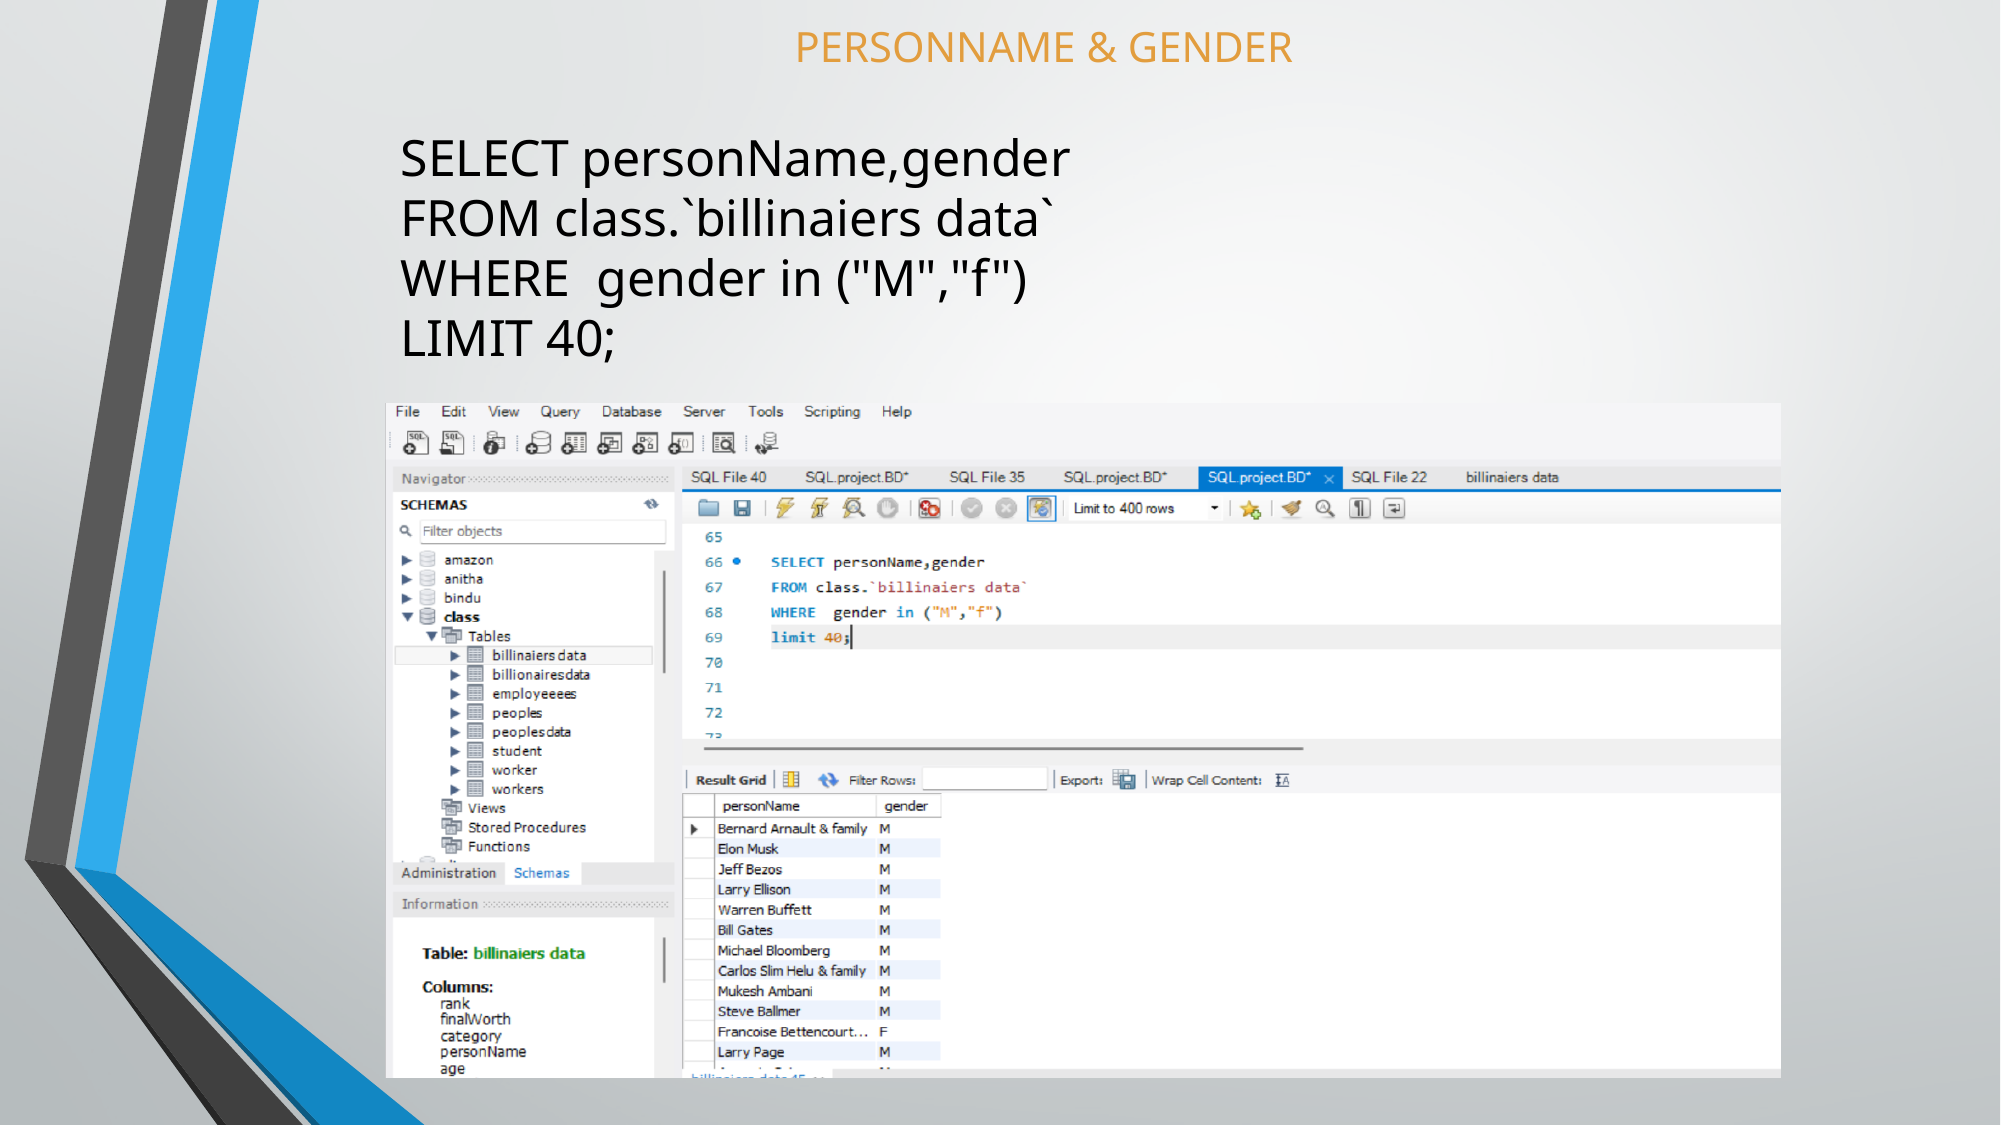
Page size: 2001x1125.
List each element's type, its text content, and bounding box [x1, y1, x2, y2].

picture [385, 403, 1782, 1079]
text_box PERSONNAME & GENDER [779, 13, 1504, 79]
text_box SELECT personName,gender FROM class.`billinaiers data` WHERE gender in ("M","f") LIMIT 40; [385, 119, 1464, 375]
